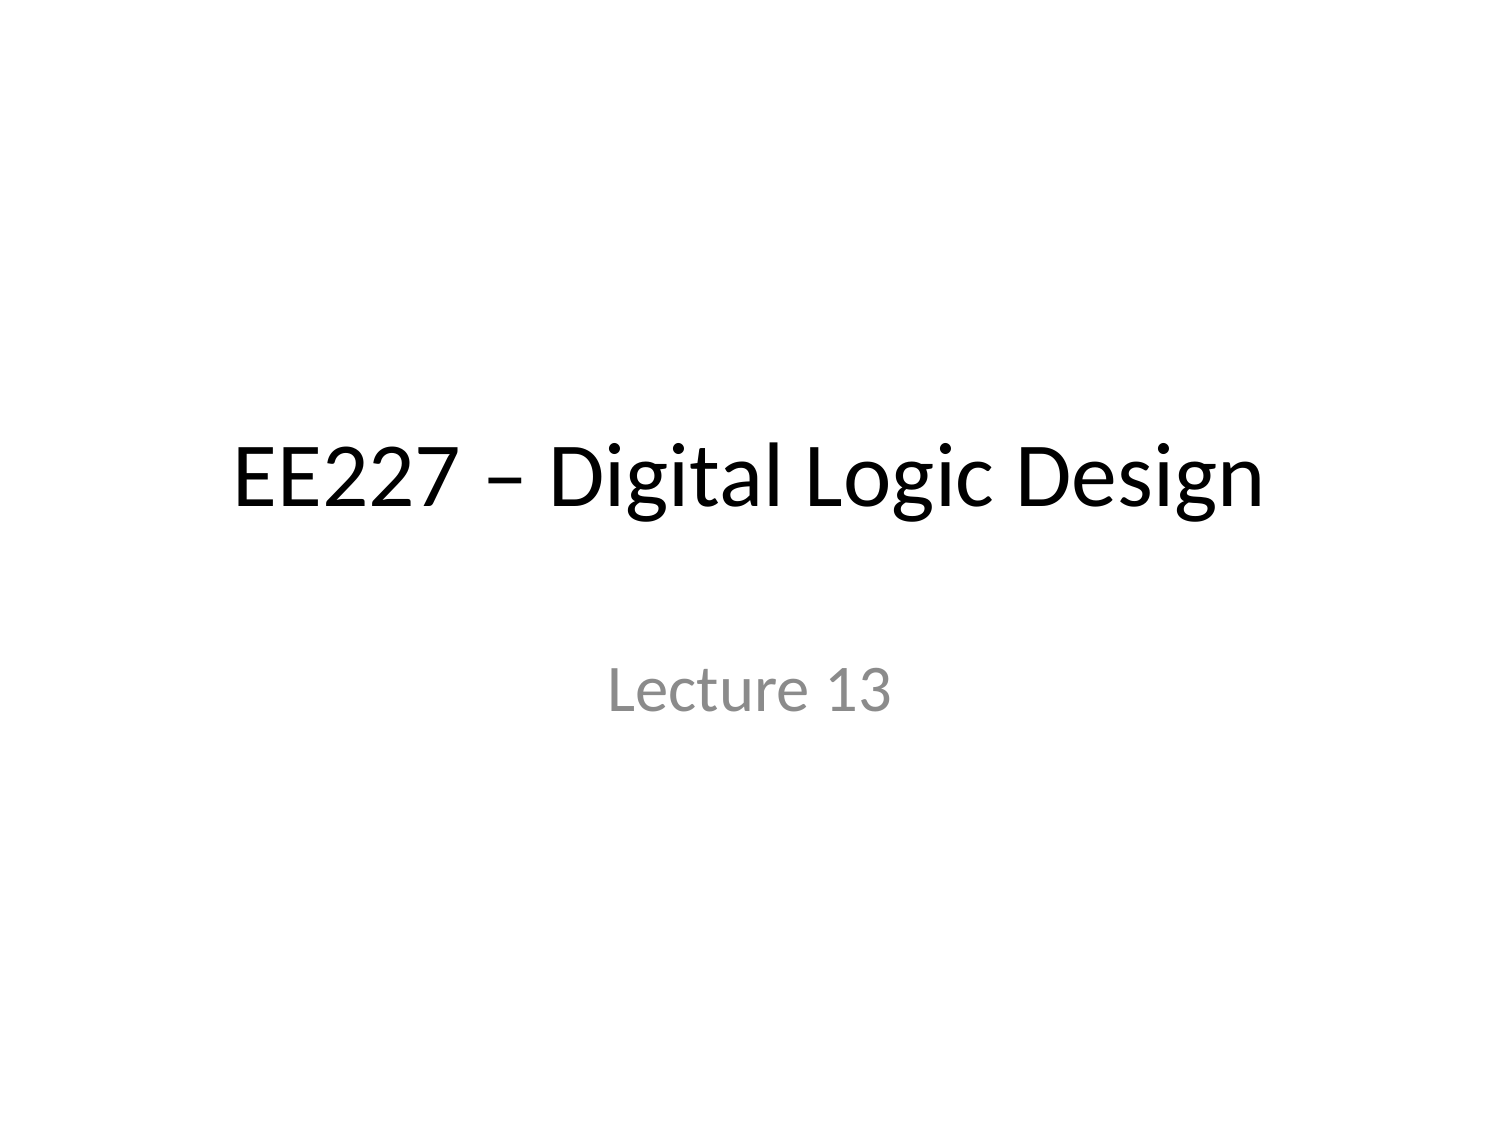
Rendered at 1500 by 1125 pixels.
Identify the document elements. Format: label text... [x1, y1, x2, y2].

subtitle Lecture 13 [225, 637, 1275, 925]
title EE227 – Digital Logic Design [112, 349, 1388, 591]
